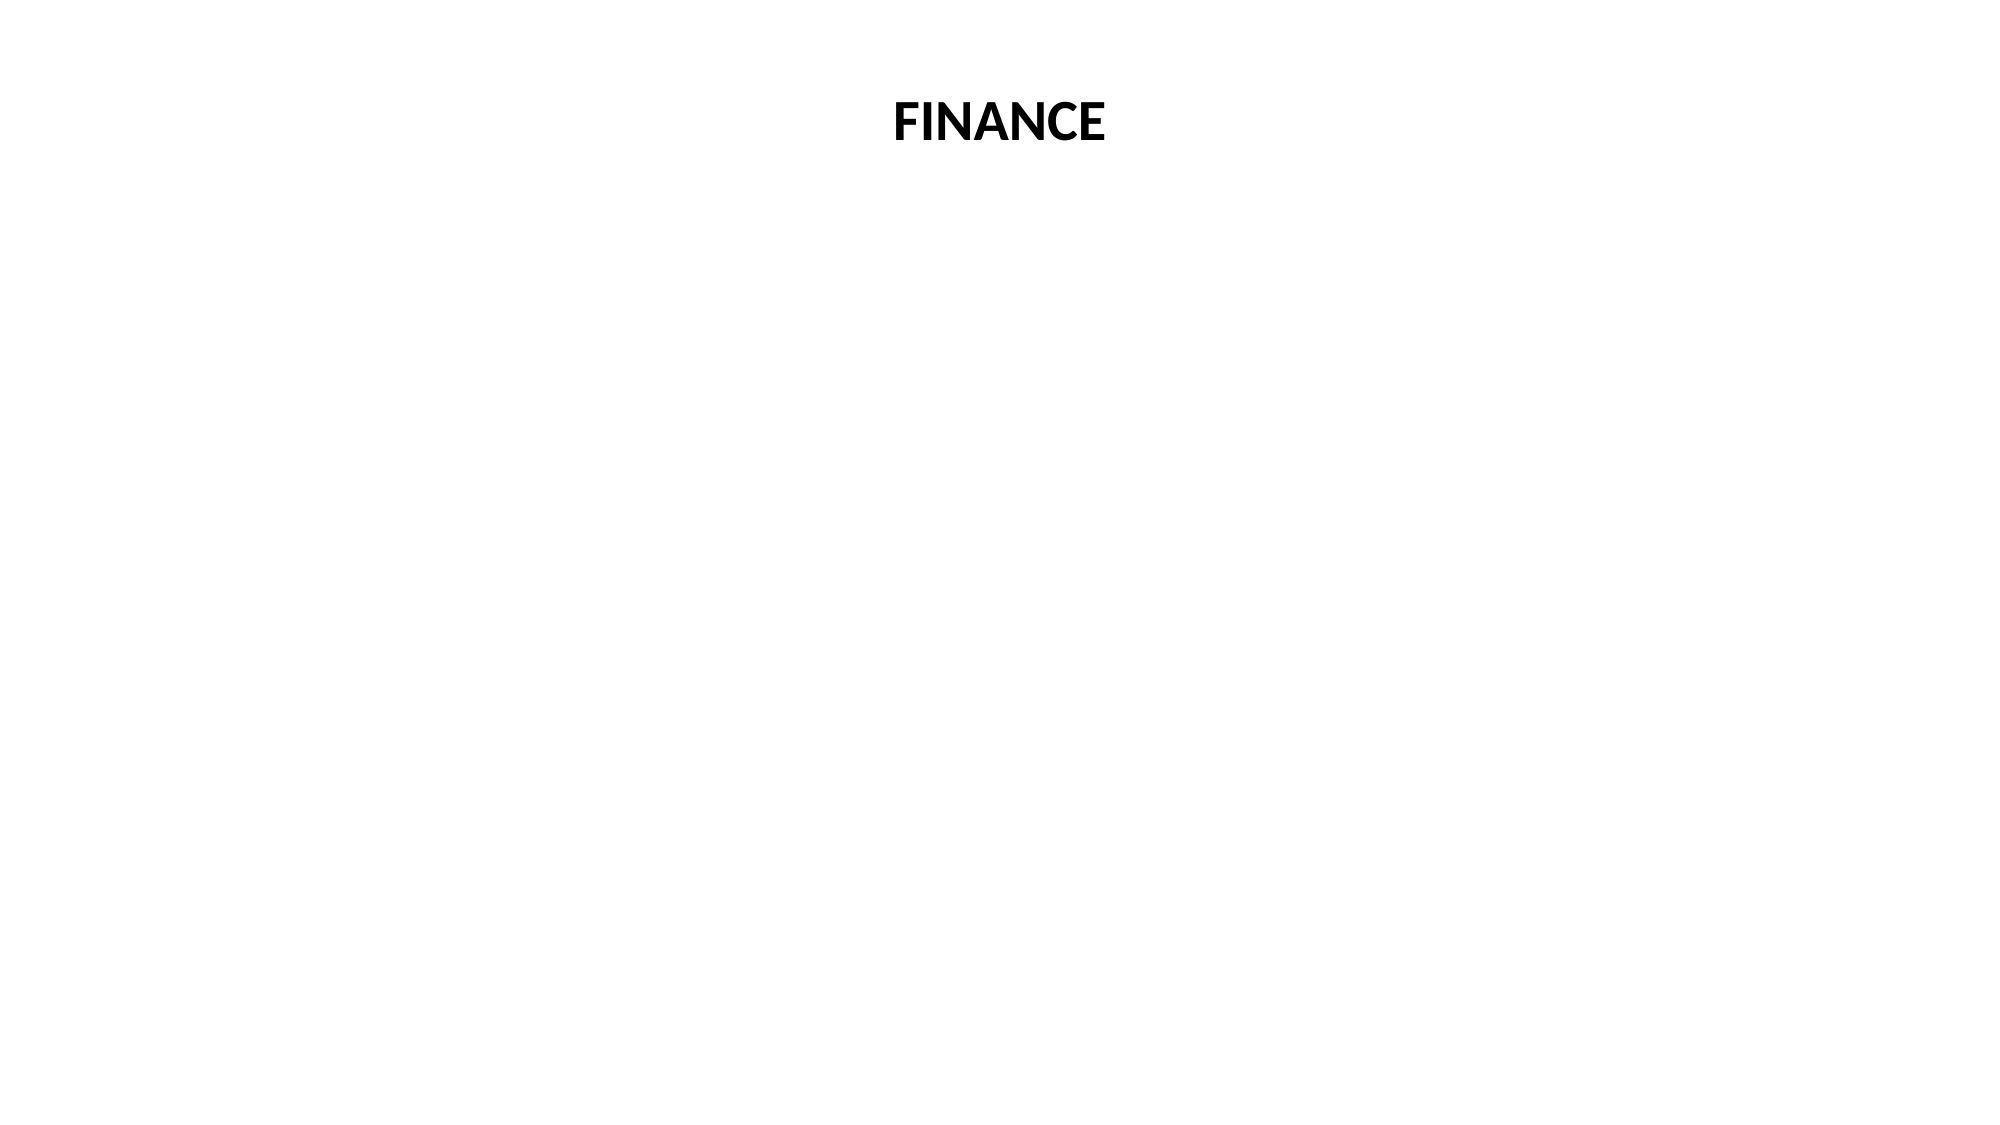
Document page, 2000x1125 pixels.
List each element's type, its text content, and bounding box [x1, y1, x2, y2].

text_box FINANCE [878, 74, 1122, 198]
